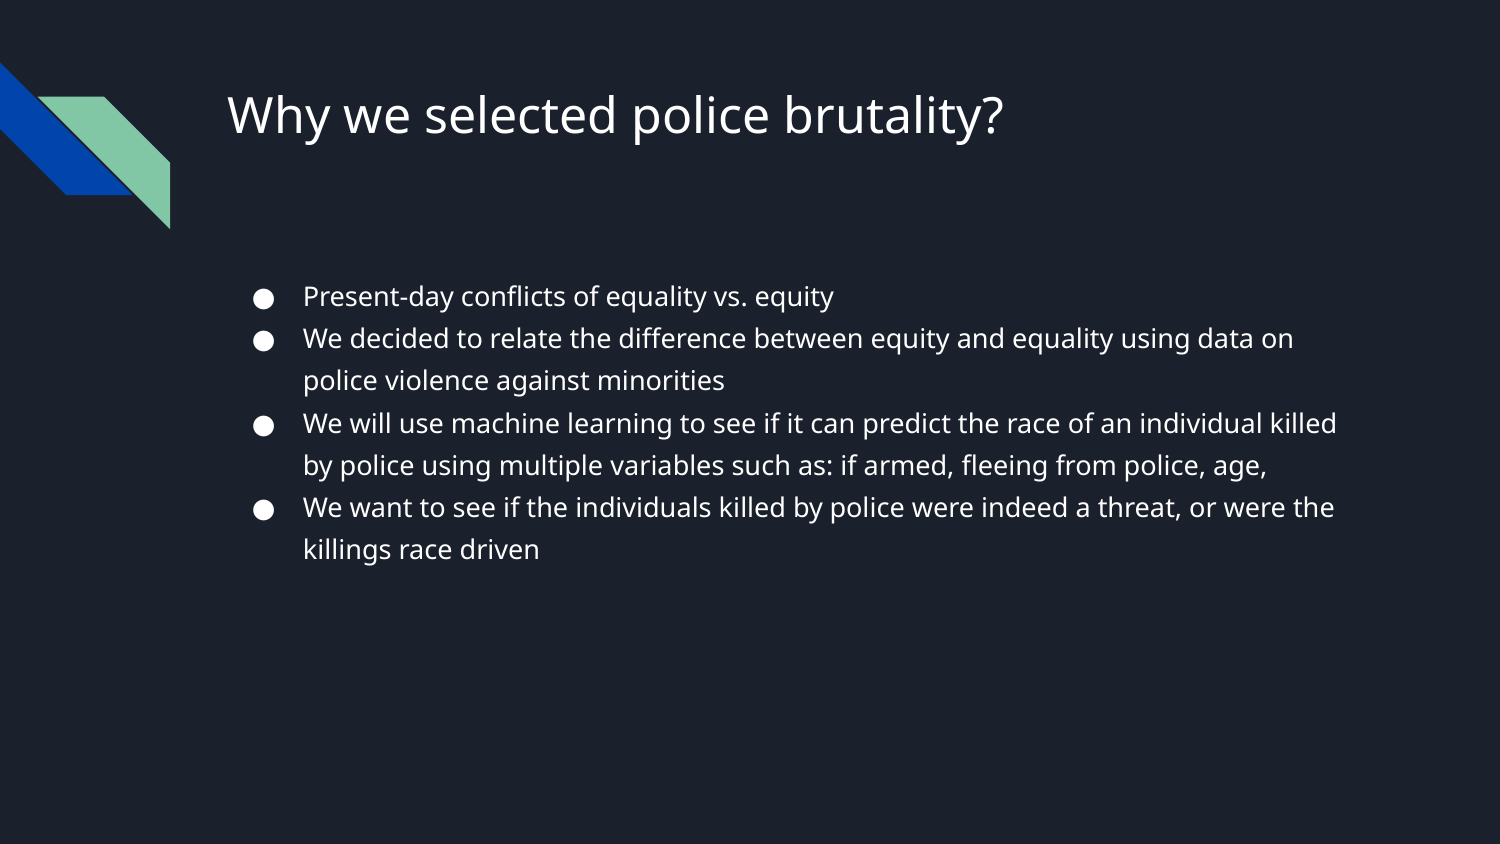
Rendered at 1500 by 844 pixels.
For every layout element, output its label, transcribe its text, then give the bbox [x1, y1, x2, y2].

list Present-day conflicts of equality vs. equity We decided to relate the difference between equity and equality using data on police violence against minorities We will use machine learning to see if it can predict the race of an individual killed by police using multiple variables such as: if armed, fleeing from police, age, We want to see if the individuals killed by police were indeed a threat, or were the killings race driven [212, 257, 1368, 735]
title Why we selected police brutality? [212, 64, 1368, 215]
